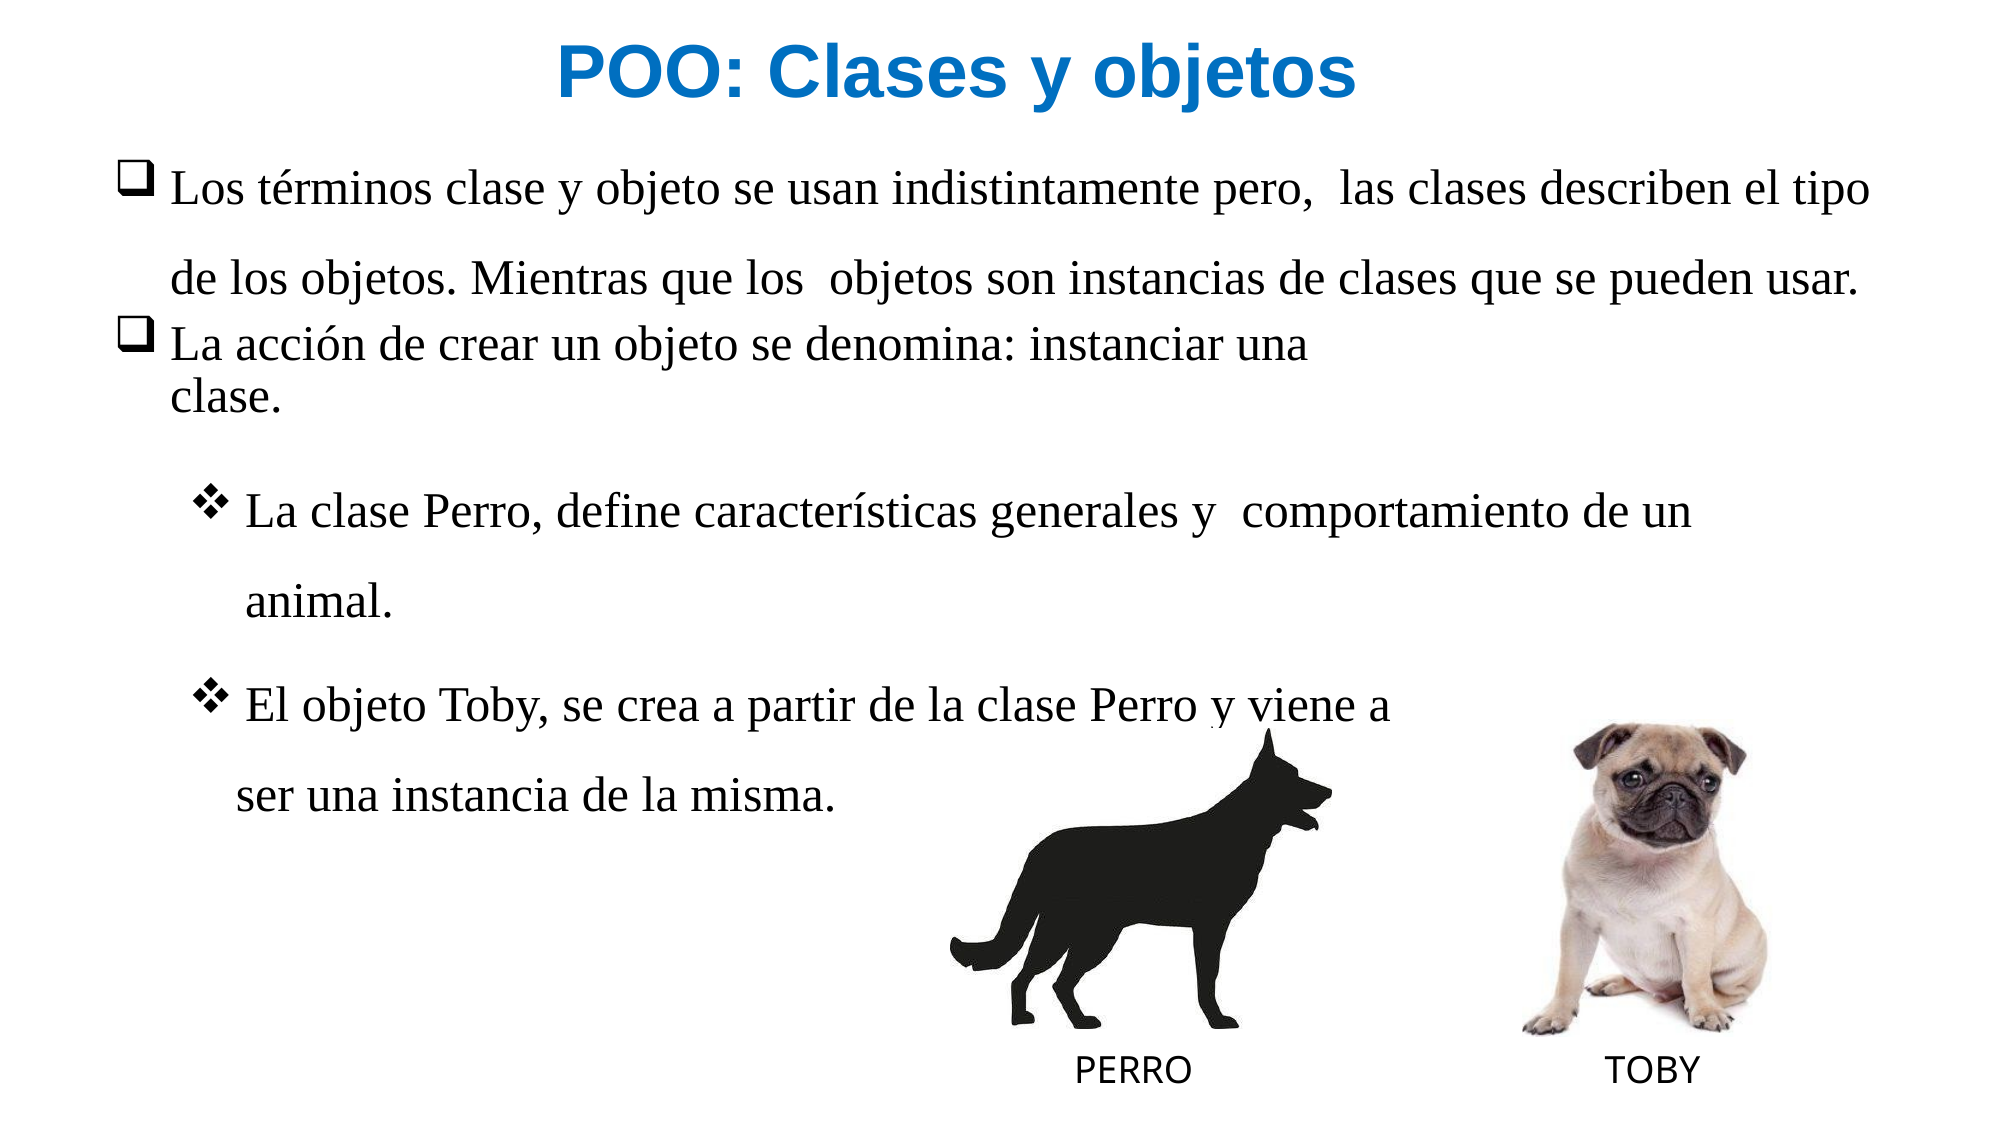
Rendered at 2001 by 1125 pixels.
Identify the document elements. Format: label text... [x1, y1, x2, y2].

picture [1522, 719, 1773, 1037]
text_box POO: Clases y objetos [441, 20, 1471, 111]
picture [950, 728, 1332, 1029]
text_box TOBY [1602, 1044, 1709, 1092]
text_box Los términos clase y objeto se usan indistintamente pero, las clases describen el tipo de los objetos. Mientras que los objetos son instancias de clases que se pueden usar. La acción de crear un objeto se denomina: instanciar una clase. La clase Perro, define características generales y comportamiento de un animal. El objeto Toby, se crea a partir de la clase Perro y viene a ser una instancia de la misma. [111, 111, 1888, 822]
text_box PERRO [1072, 1044, 1210, 1092]
